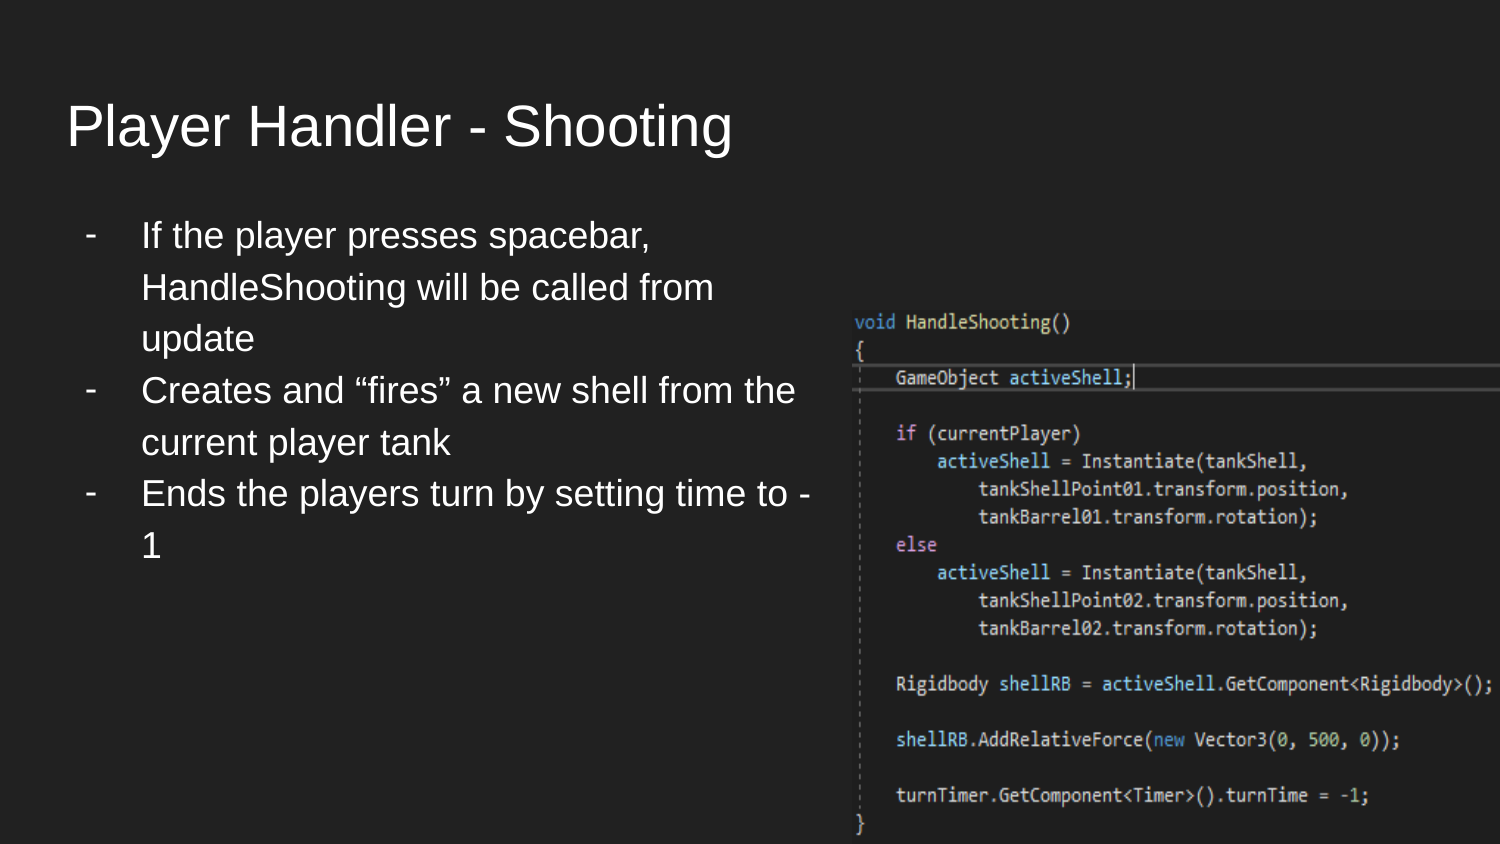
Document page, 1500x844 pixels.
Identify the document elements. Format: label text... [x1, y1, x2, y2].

list If the player presses spacebar, HandleShooting will be called from update Creates and “fires” a new shell from the current player tank Ends the players turn by setting time to -1 [51, 189, 835, 750]
title Player Handler - Shooting [51, 72, 1449, 167]
picture [851, 310, 1500, 844]
